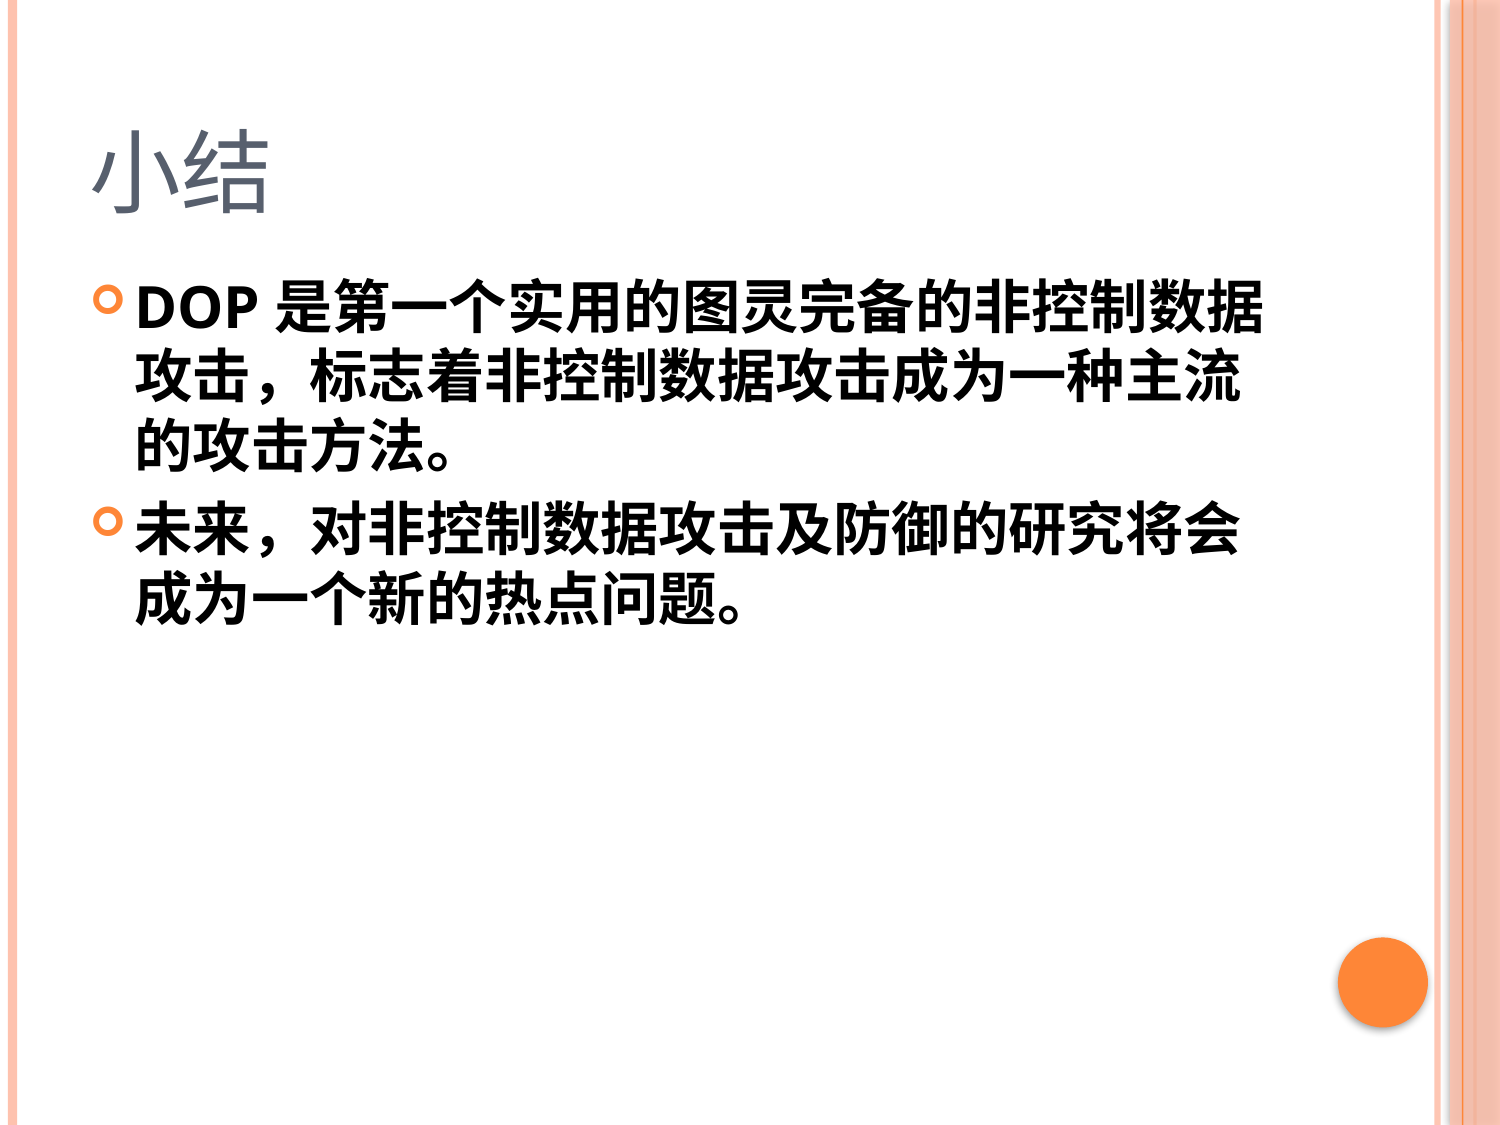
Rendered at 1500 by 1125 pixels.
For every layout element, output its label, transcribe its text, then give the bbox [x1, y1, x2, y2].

title 小结 [75, 45, 1300, 233]
list DOP是第一个实用的图灵完备的非控制数据攻击，标志着非控制数据攻击成为一种主流的攻击方法。 未来，对非控制数据攻击及防御的研究将会成为一个新的热点问题。 [75, 262, 1300, 1062]
